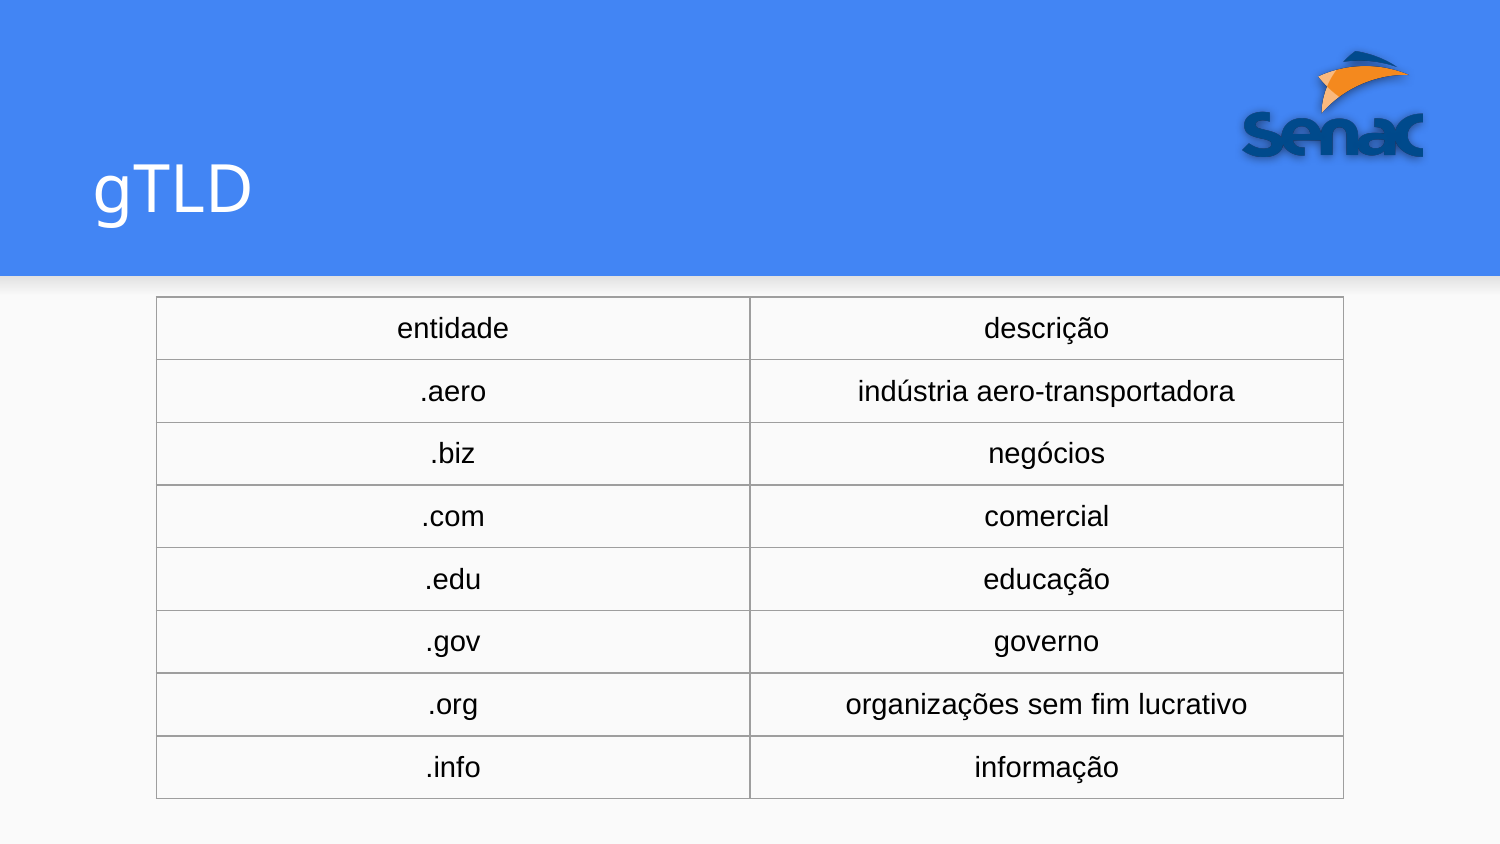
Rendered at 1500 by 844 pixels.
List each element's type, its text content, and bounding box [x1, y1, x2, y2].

table_cell .info [157, 737, 749, 798]
table_cell comercial [751, 486, 1343, 547]
title gTLD [77, 121, 1427, 248]
table_cell organizações sem fim lucrativo [751, 674, 1343, 735]
table_cell .com [157, 486, 749, 547]
picture [1242, 50, 1423, 157]
table_cell .aero [157, 360, 749, 422]
table_cell informação [751, 737, 1343, 798]
table_cell negócios [751, 423, 1343, 484]
table_cell educação [751, 548, 1343, 610]
table_cell .org [157, 674, 749, 735]
table_cell indústria aero-transportadora [751, 360, 1343, 422]
table_cell governo [751, 611, 1343, 672]
table_cell .biz [157, 423, 749, 484]
table_cell .gov [157, 611, 749, 672]
table_cell .edu [157, 548, 749, 610]
table_header entidade [157, 298, 749, 359]
table_header descrição [751, 298, 1343, 359]
